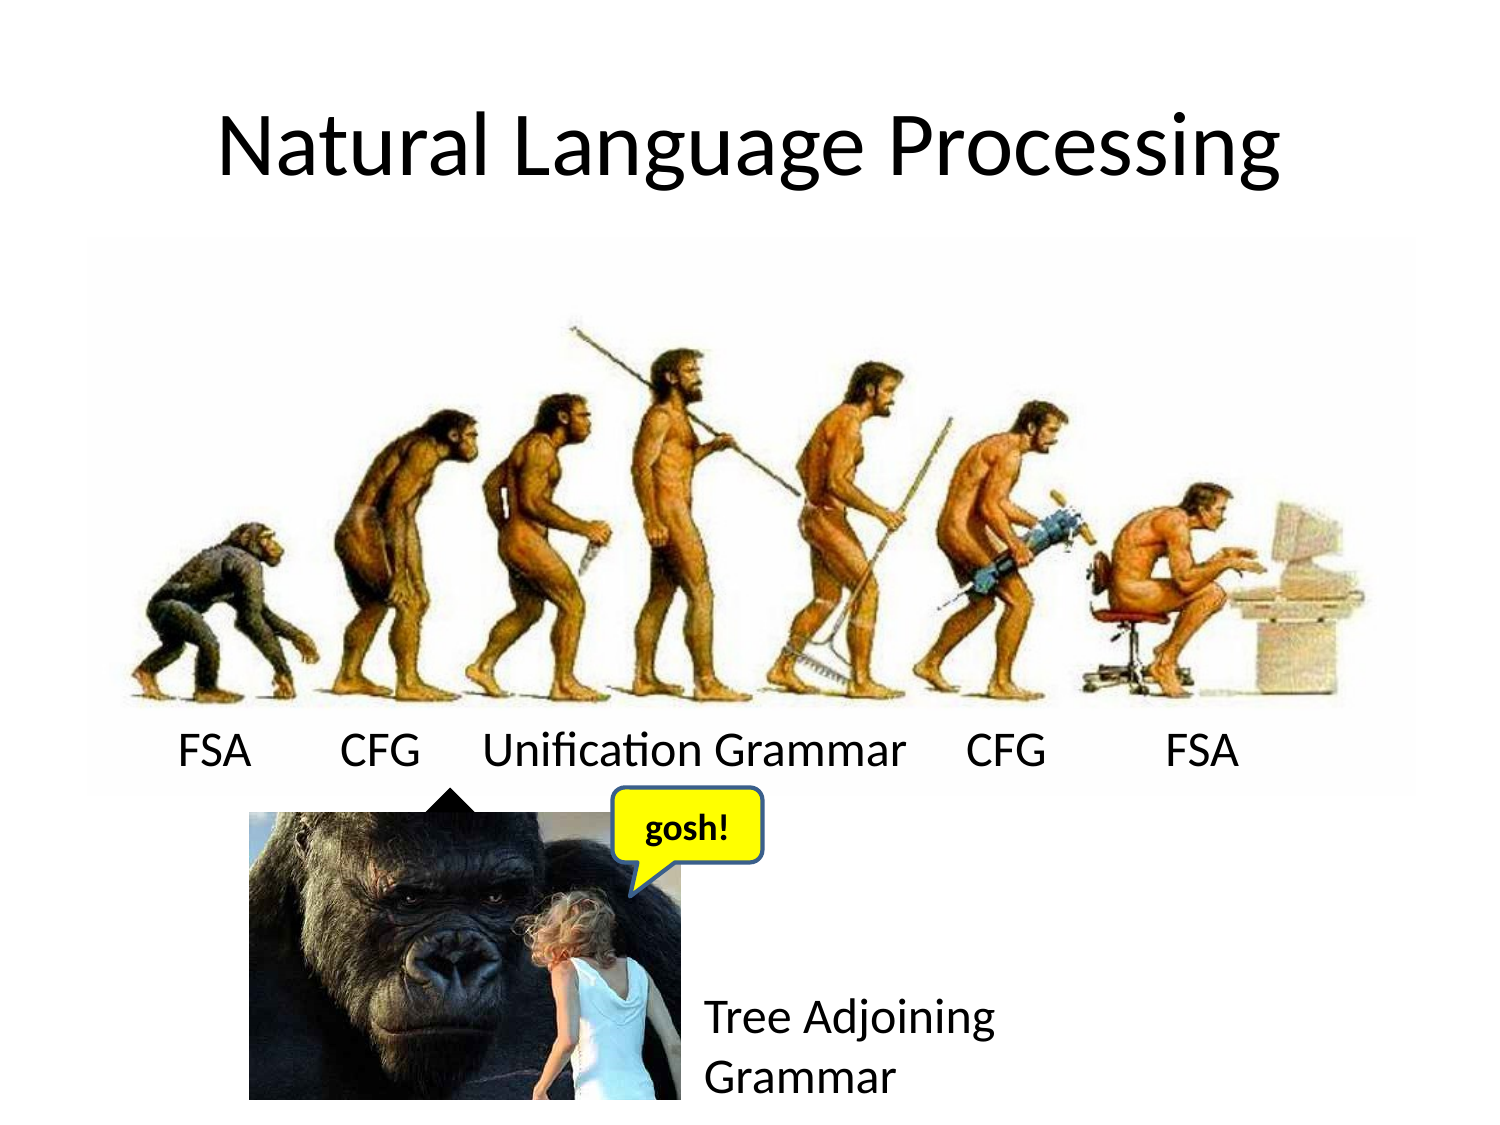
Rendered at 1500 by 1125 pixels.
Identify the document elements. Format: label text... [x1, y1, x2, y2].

picture [249, 812, 681, 1100]
text_box [424, 804, 476, 810]
text_box gosh! [610, 804, 765, 865]
text_box Tree Adjoining Grammar [689, 976, 1011, 1111]
title Natural Language Processing [75, 45, 1425, 233]
picture [87, 237, 1416, 796]
